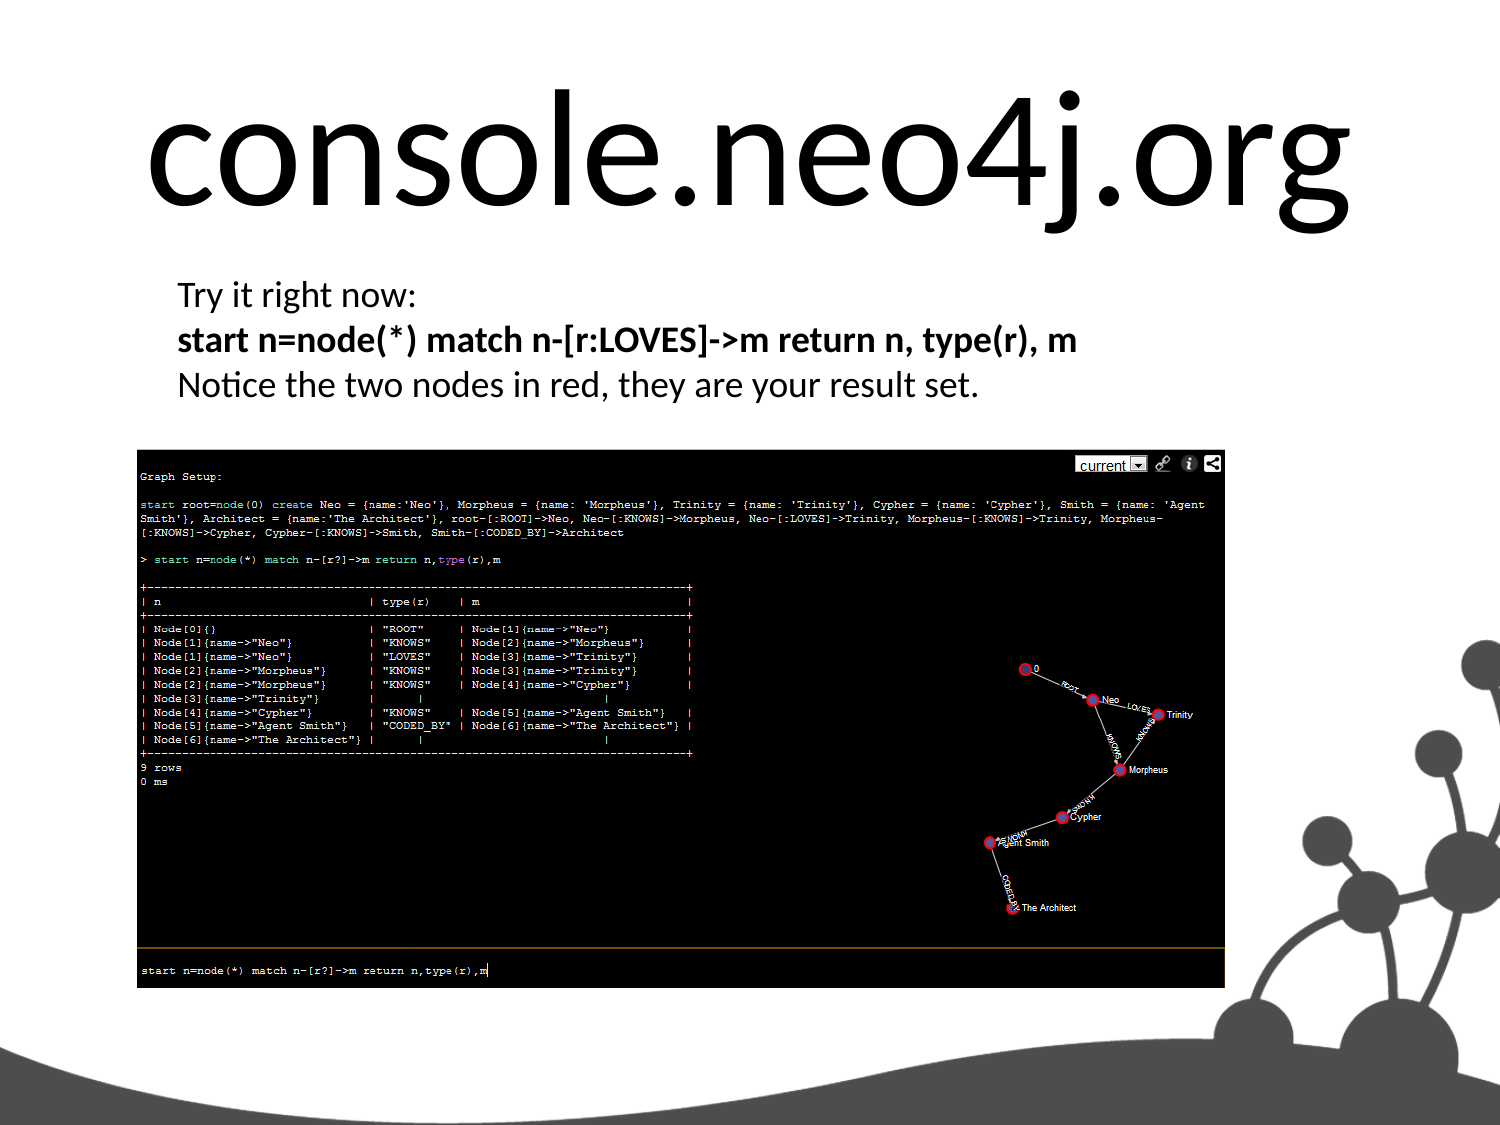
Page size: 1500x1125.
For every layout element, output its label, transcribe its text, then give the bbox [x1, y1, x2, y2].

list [137, 449, 1226, 989]
text_box Try it right now: start n=node(*) match n-[r:LOVES]->m return n, type(r), m Notice the two nodes in red, they are your result set. [162, 262, 1288, 413]
title console.neo4j.org [75, 45, 1425, 233]
picture [0, 639, 1500, 1125]
